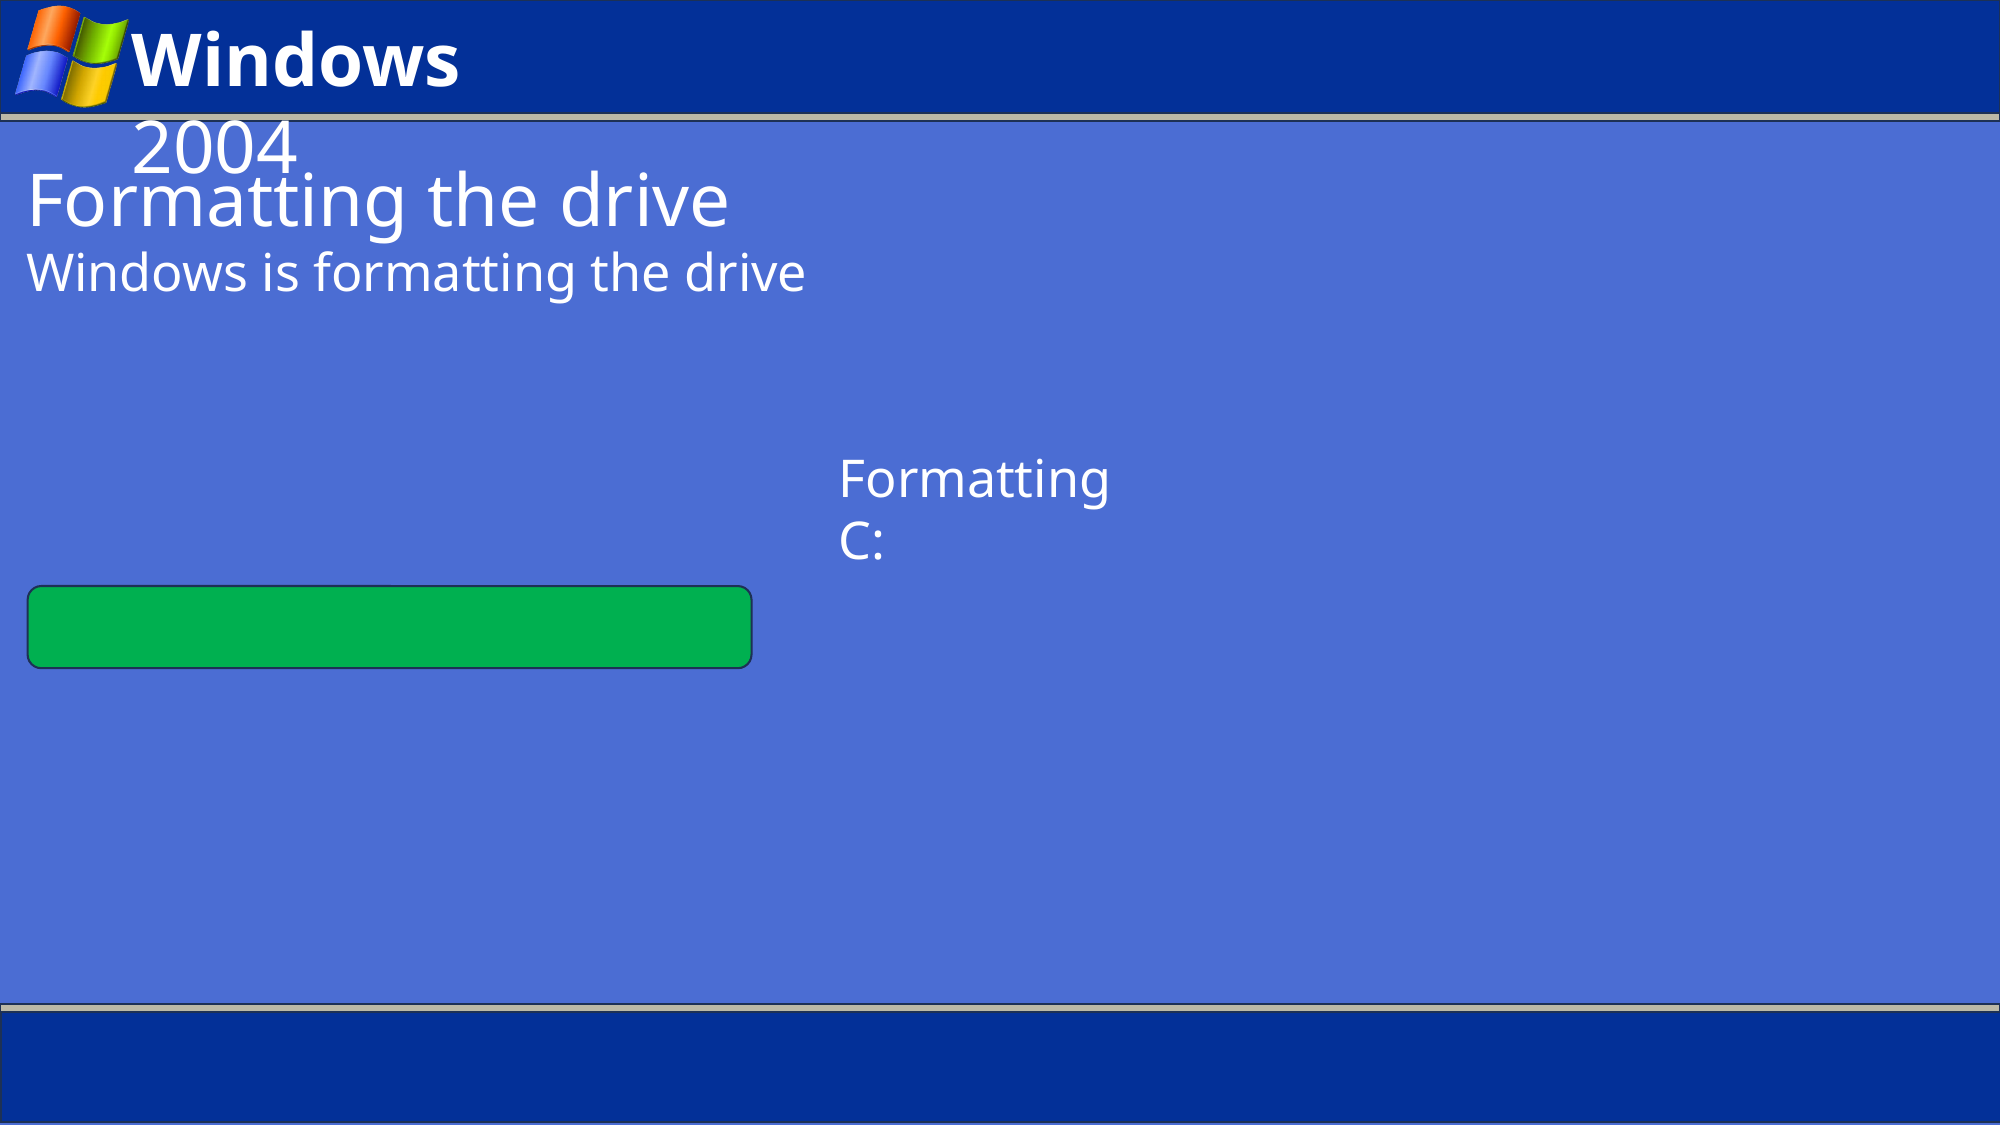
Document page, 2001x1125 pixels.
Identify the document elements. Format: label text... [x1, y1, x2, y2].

text_box Windows 2004 [116, 5, 643, 146]
text_box Formatting the drive [11, 146, 1898, 231]
picture [11, 0, 132, 114]
text_box Formatting C: [823, 437, 1180, 578]
text_box [0, 112, 116, 122]
text_box [132, 0, 2000, 112]
text_box [26, 584, 753, 670]
text_box [643, 112, 2000, 122]
text_box [0, 0, 11, 112]
text_box Windows is formatting the drive [11, 231, 1898, 309]
text_box [0, 1013, 2000, 1123]
text_box [0, 1003, 2000, 1013]
